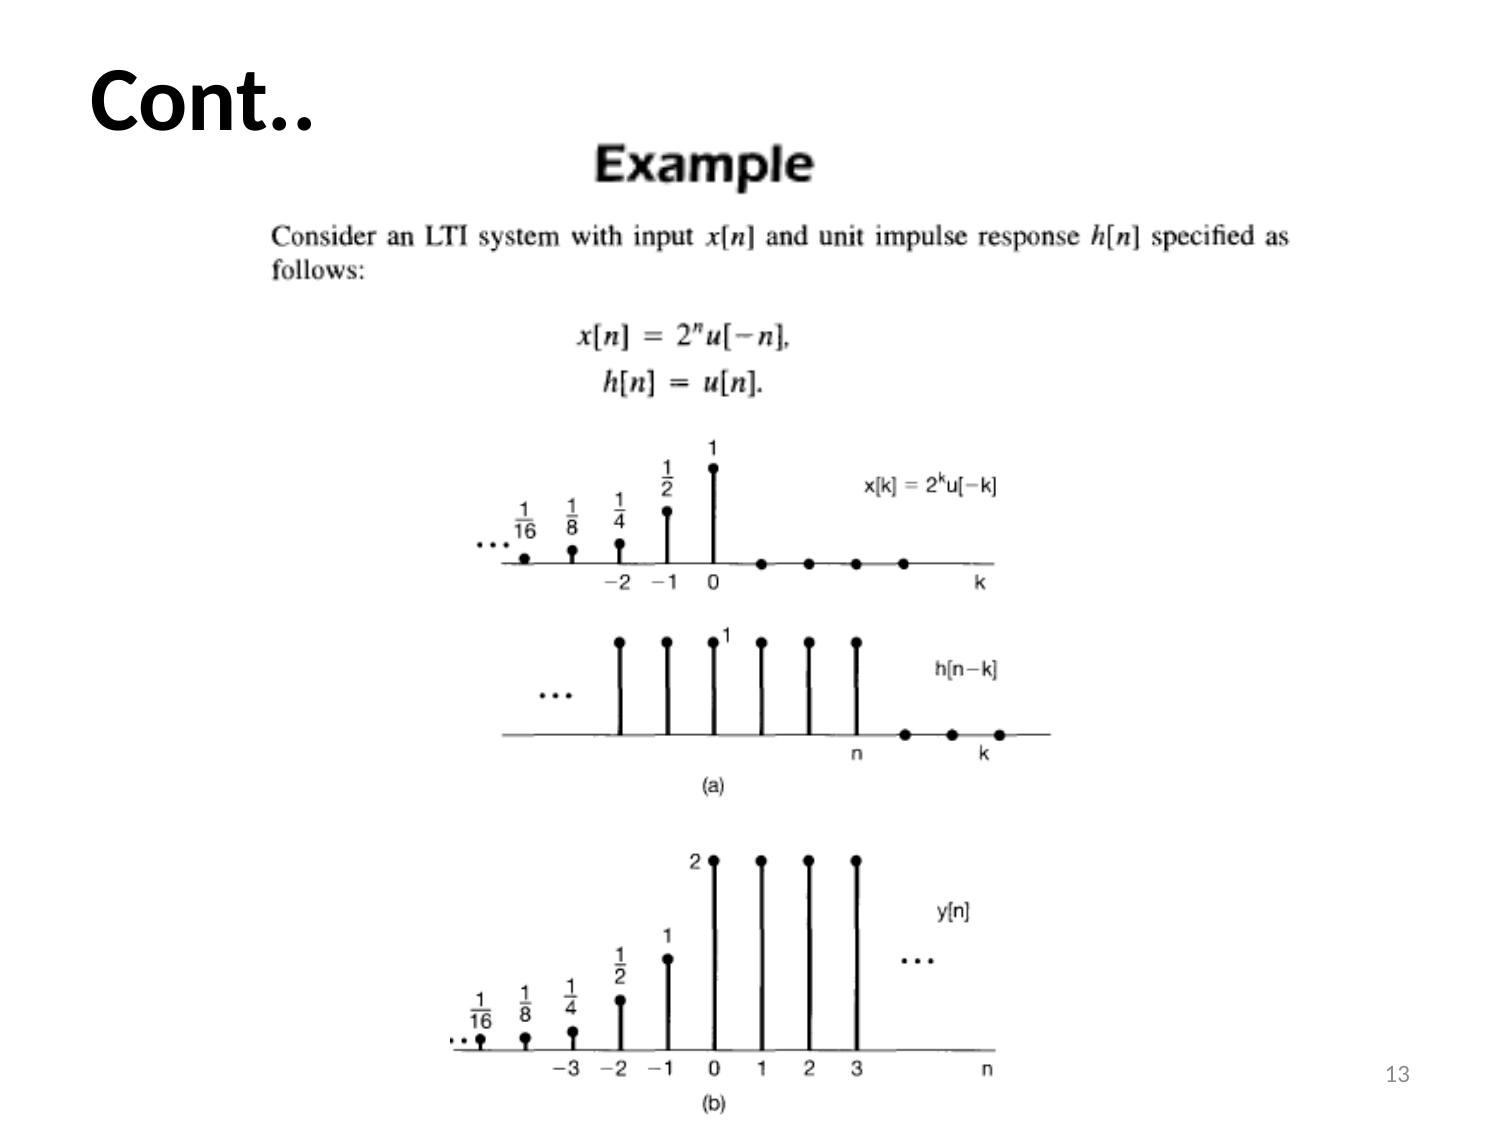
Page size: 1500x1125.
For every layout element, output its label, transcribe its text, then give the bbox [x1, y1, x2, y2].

picture [74, 124, 1306, 1118]
slide_number 13 [1074, 1042, 1425, 1103]
title Cont.. [75, 0, 1425, 188]
